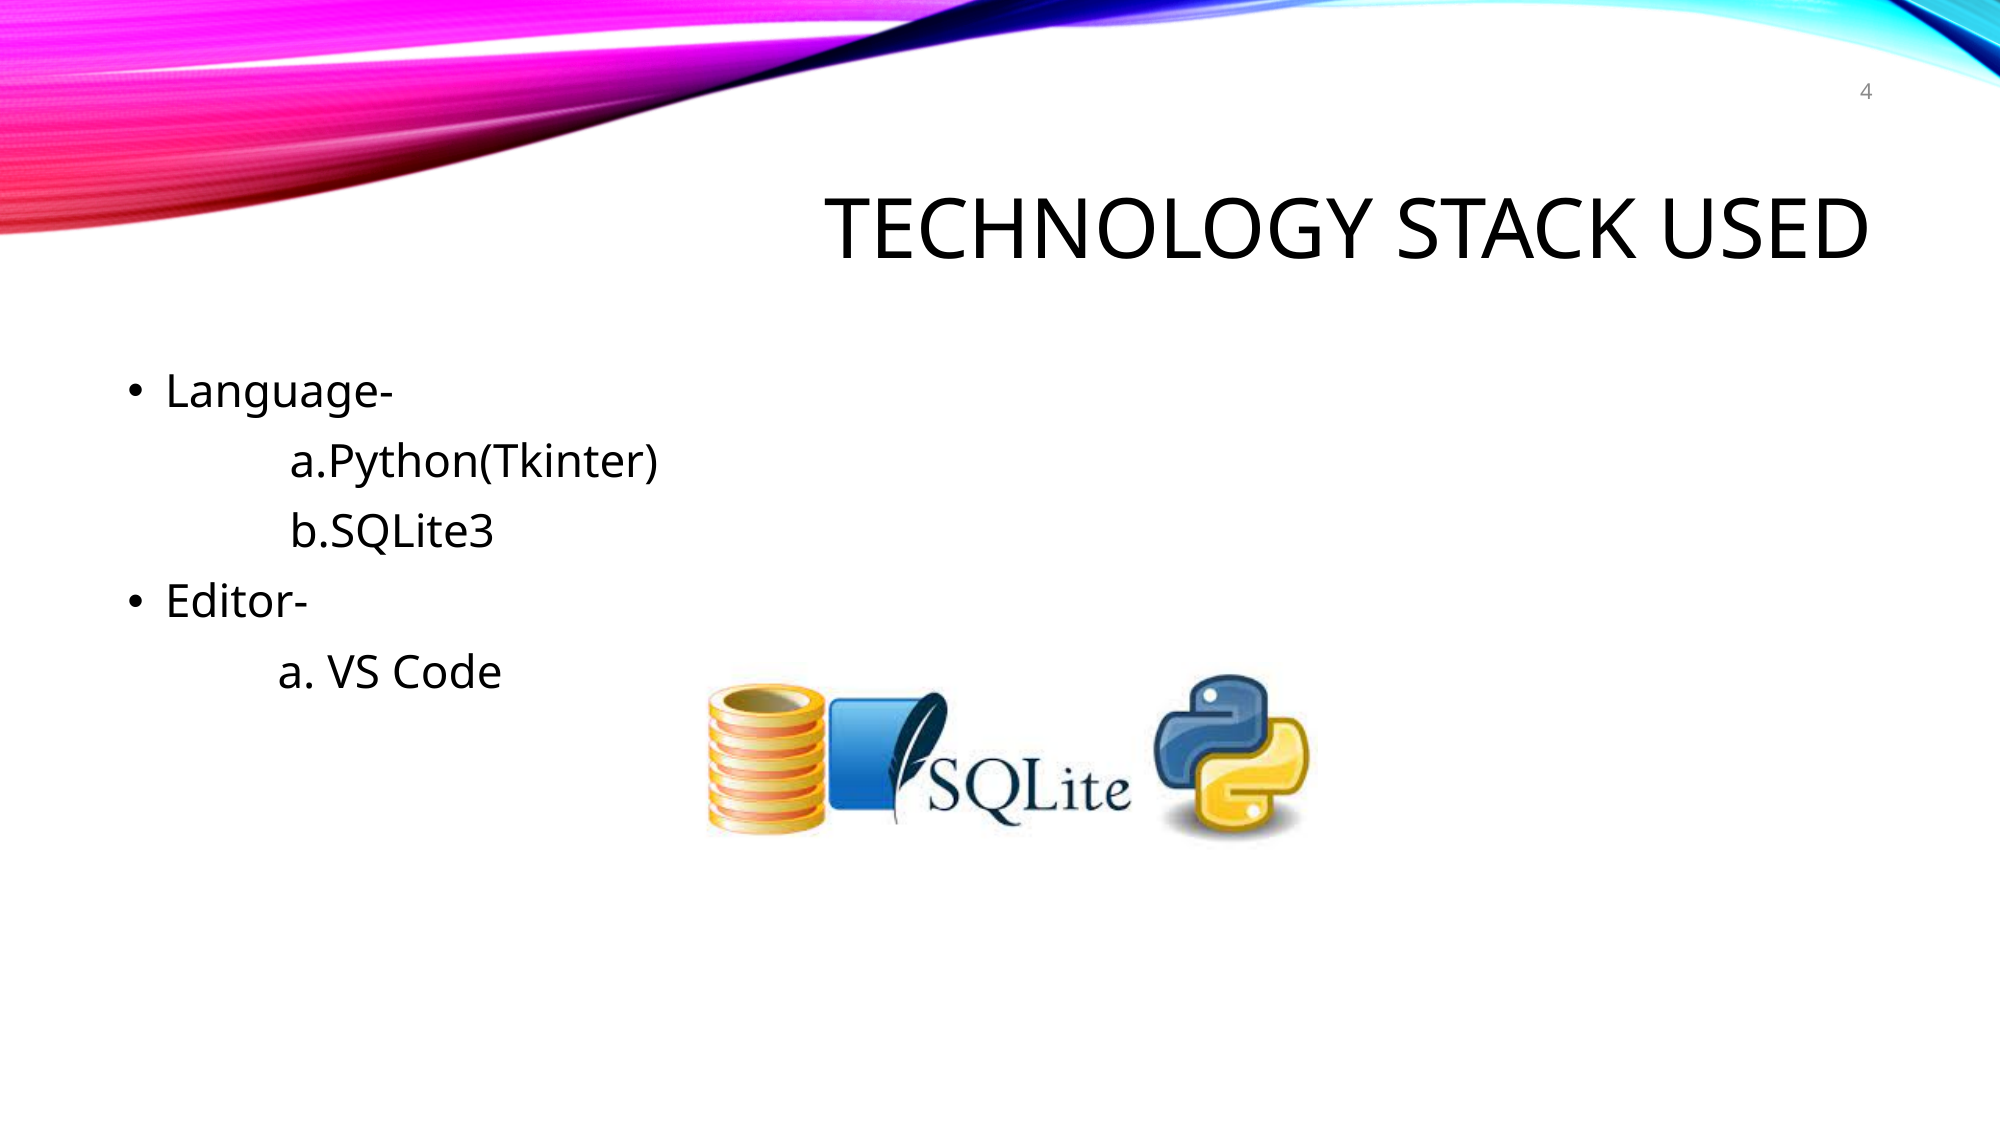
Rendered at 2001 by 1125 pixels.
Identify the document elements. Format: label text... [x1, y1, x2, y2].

picture [0, 0, 2000, 237]
title Technology Stack Used [474, 125, 1888, 338]
slide_number 4 [1437, 62, 1888, 123]
list Language- a.Python(Tkinter) b.SQLite3 Editor- a. VS Code [112, 360, 1888, 1021]
picture [1910, 0, 2000, 45]
picture [1890, 0, 2000, 75]
picture [681, 661, 1319, 857]
